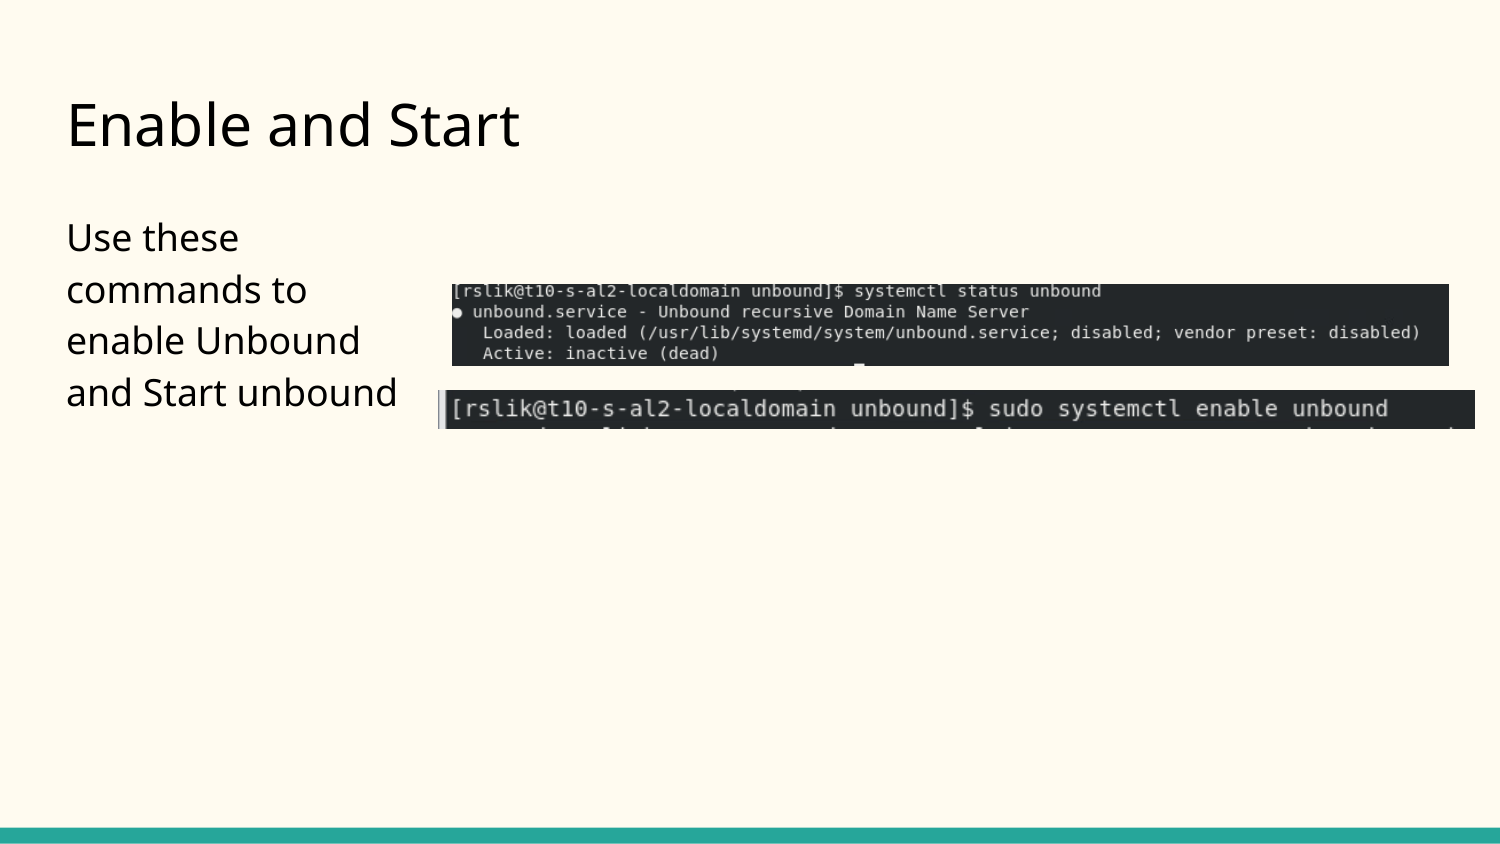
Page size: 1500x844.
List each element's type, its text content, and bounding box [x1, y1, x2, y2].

picture [451, 283, 1450, 366]
title Enable and Start [51, 72, 1449, 174]
picture [438, 390, 1476, 430]
list Use these commands to enable Unbound and Start unbound [51, 192, 414, 750]
